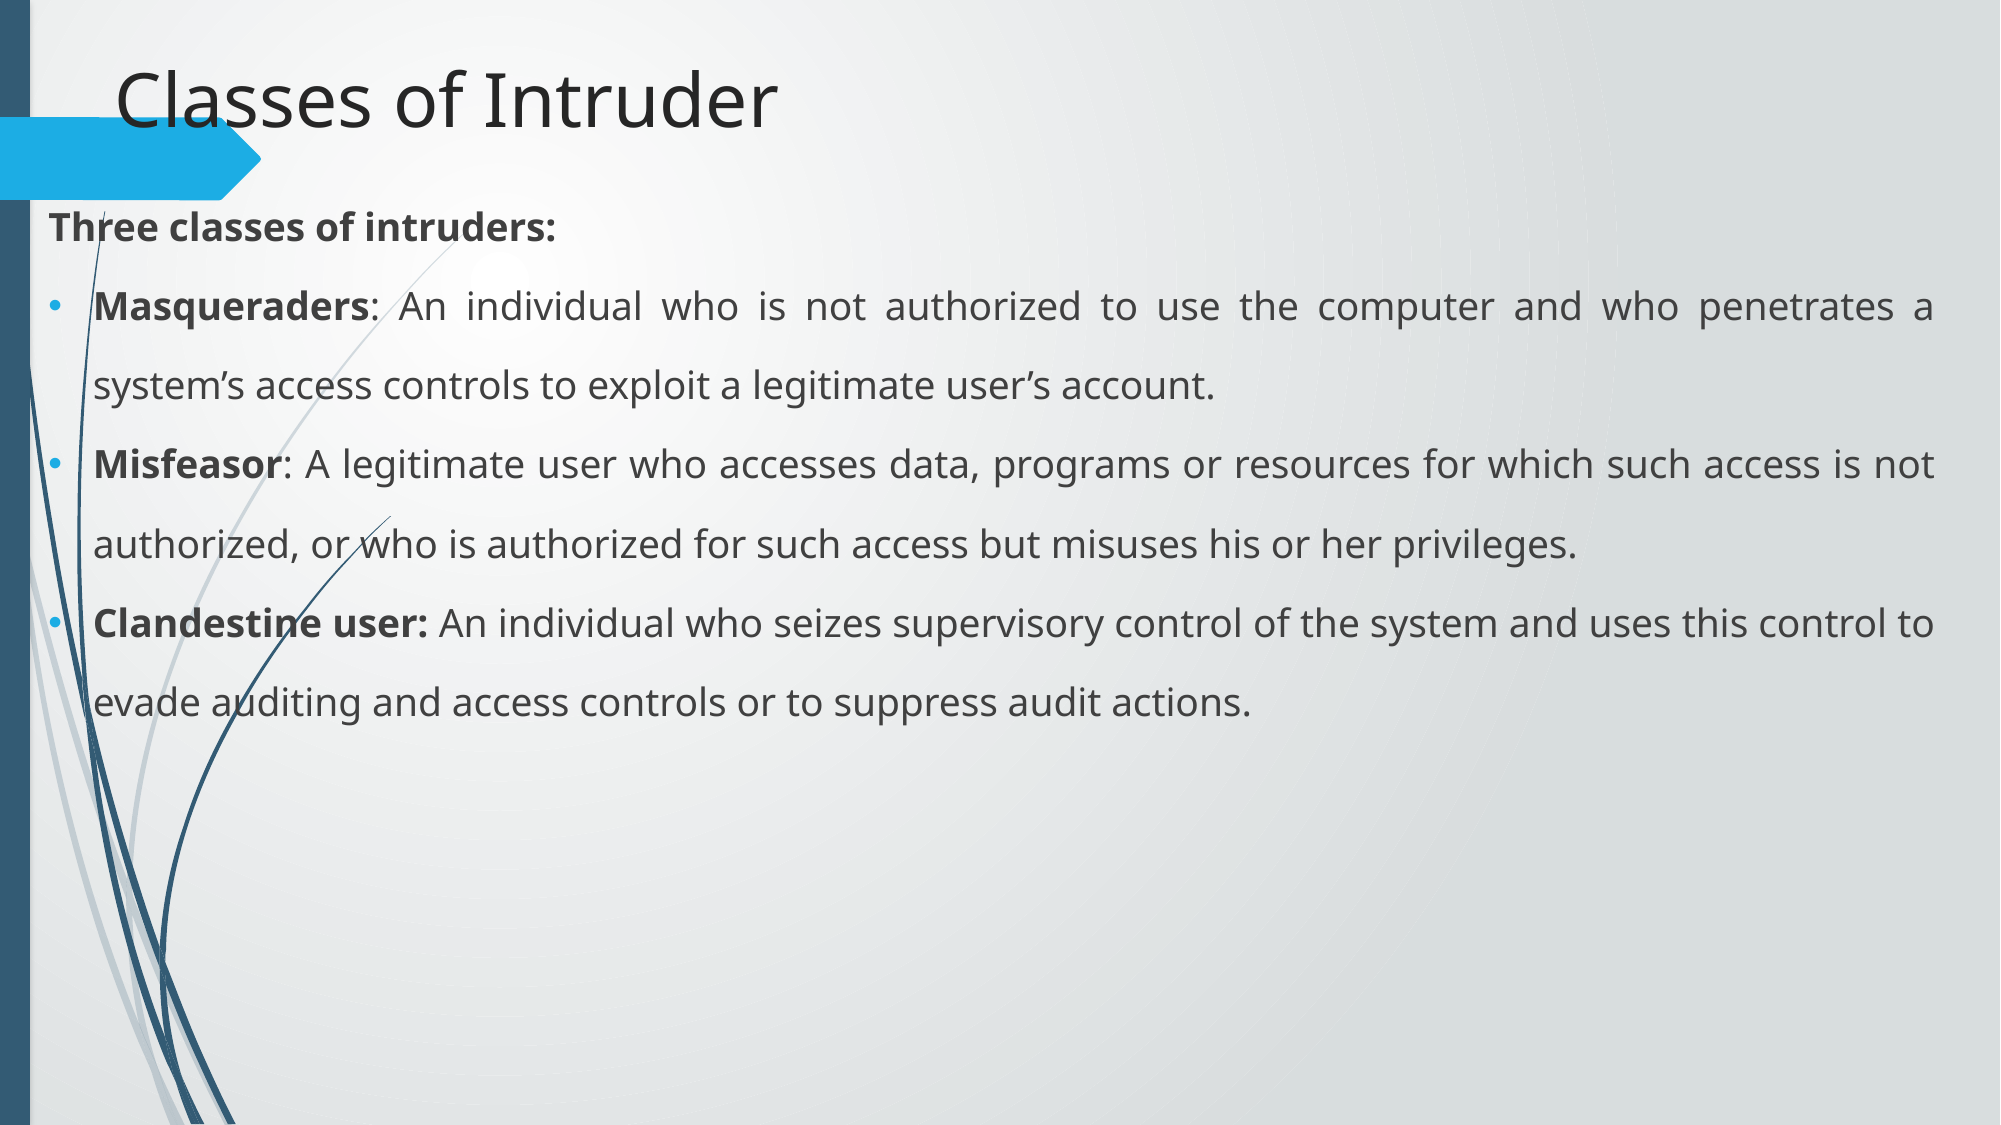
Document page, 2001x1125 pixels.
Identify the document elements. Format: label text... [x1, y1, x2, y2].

title Classes of Intruder [99, 45, 1900, 162]
list Three classes of intruders: Masqueraders: An individual who is not authorized to use the computer and who penetrates a system’s access controls to exploit a legitimate user’s account. Misfeasor: A legitimate user who accesses data, programs or resources for which such access is not authorized, or who is authorized for such access but misuses his or her privileges. Clandestine user: An individual who seizes supervisory control of the system and uses this control to evade auditing and access controls or to suppress audit actions. [33, 162, 1950, 905]
